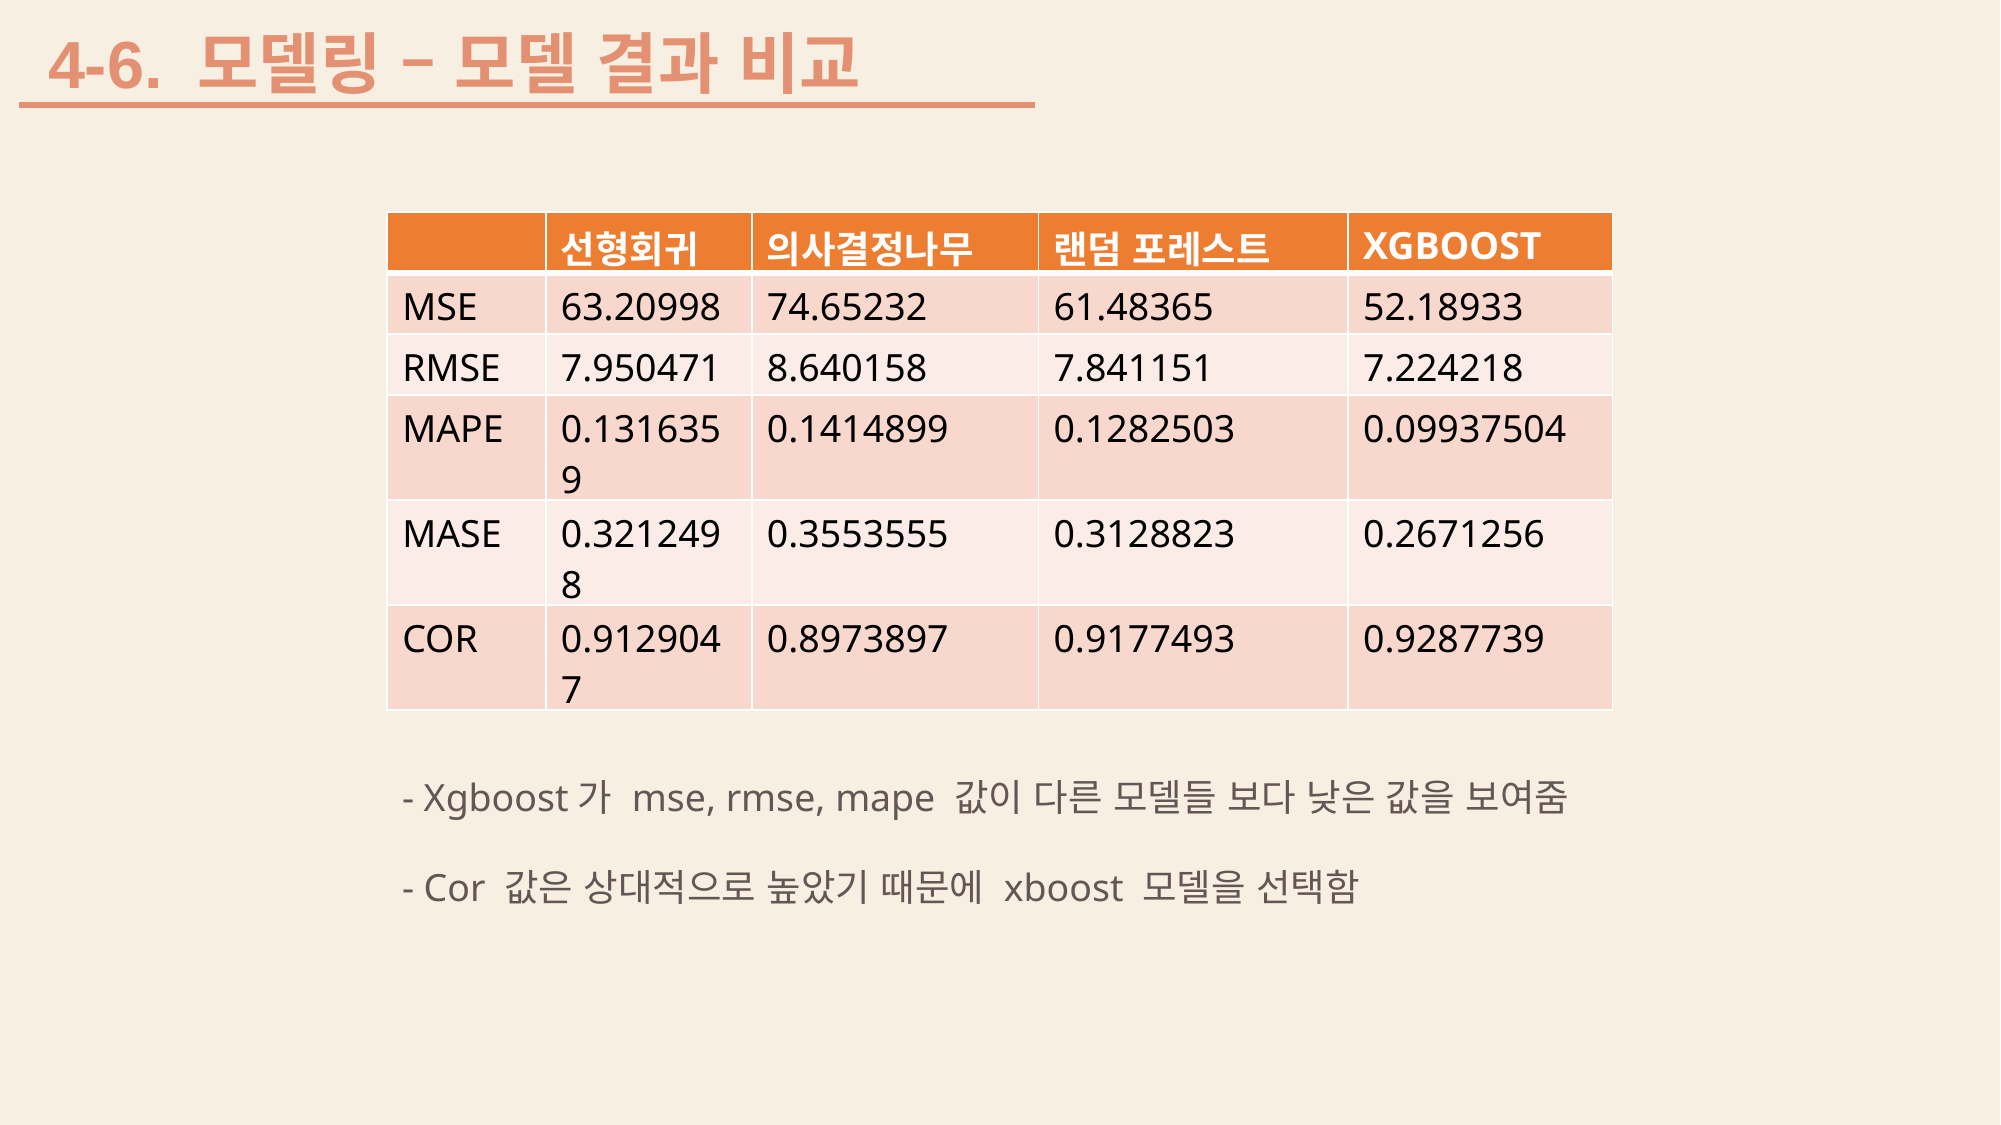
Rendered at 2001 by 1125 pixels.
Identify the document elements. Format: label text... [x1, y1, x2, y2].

table_cell 0.09937504 [1349, 396, 1612, 499]
table_cell 0.9287739 [1349, 606, 1612, 709]
table_cell 0.1282503 [1039, 396, 1347, 499]
table_cell 8.640158 [753, 335, 1038, 394]
table_cell 61.48365 [1039, 276, 1347, 333]
table_cell 7.224218 [1349, 335, 1612, 394]
table_header 선형회귀 [547, 213, 751, 270]
table_cell 0.1316359 [547, 396, 751, 499]
table_header 의사결정나무 [753, 213, 1038, 270]
table_cell 63.20998 [547, 276, 751, 333]
table_header XGBOOST [1349, 213, 1612, 270]
text_box 4-6. 모델링 – 모델 결과 비교 [33, 14, 877, 104]
table_cell RMSE [388, 335, 545, 394]
table_cell 7.841151 [1039, 335, 1347, 394]
table_cell 7.950471 [547, 335, 751, 394]
table_cell 0.3553555 [753, 501, 1038, 604]
table_cell MSE [388, 276, 545, 333]
table_cell 74.65232 [753, 276, 1038, 333]
table_cell 0.9129047 [547, 606, 751, 709]
table_cell 0.3128823 [1039, 501, 1347, 604]
table_cell 0.3212498 [547, 501, 751, 604]
table_cell 0.8973897 [753, 606, 1038, 709]
table_cell 0.2671256 [1349, 501, 1612, 604]
table_cell 0.1414899 [753, 396, 1038, 499]
table_cell 52.18933 [1349, 276, 1612, 333]
table_header [388, 213, 545, 270]
text_box 4-6. 모델링 – 모델 결과 비교 [33, 105, 877, 110]
table_cell MASE [388, 501, 545, 604]
table_header 랜덤 포레스트 [1039, 213, 1347, 270]
table_cell COR [388, 606, 545, 709]
table_cell 0.9177493 [1039, 606, 1347, 709]
text_box - Xgboost가 mse, rmse, mape 값이 다른 모델들 보다 낮은 값을 보여줌 - Cor 값은 상대적으로 높았기 때문에 xboost 모델을 선택함 [387, 722, 1655, 917]
table_cell MAPE [388, 396, 545, 499]
